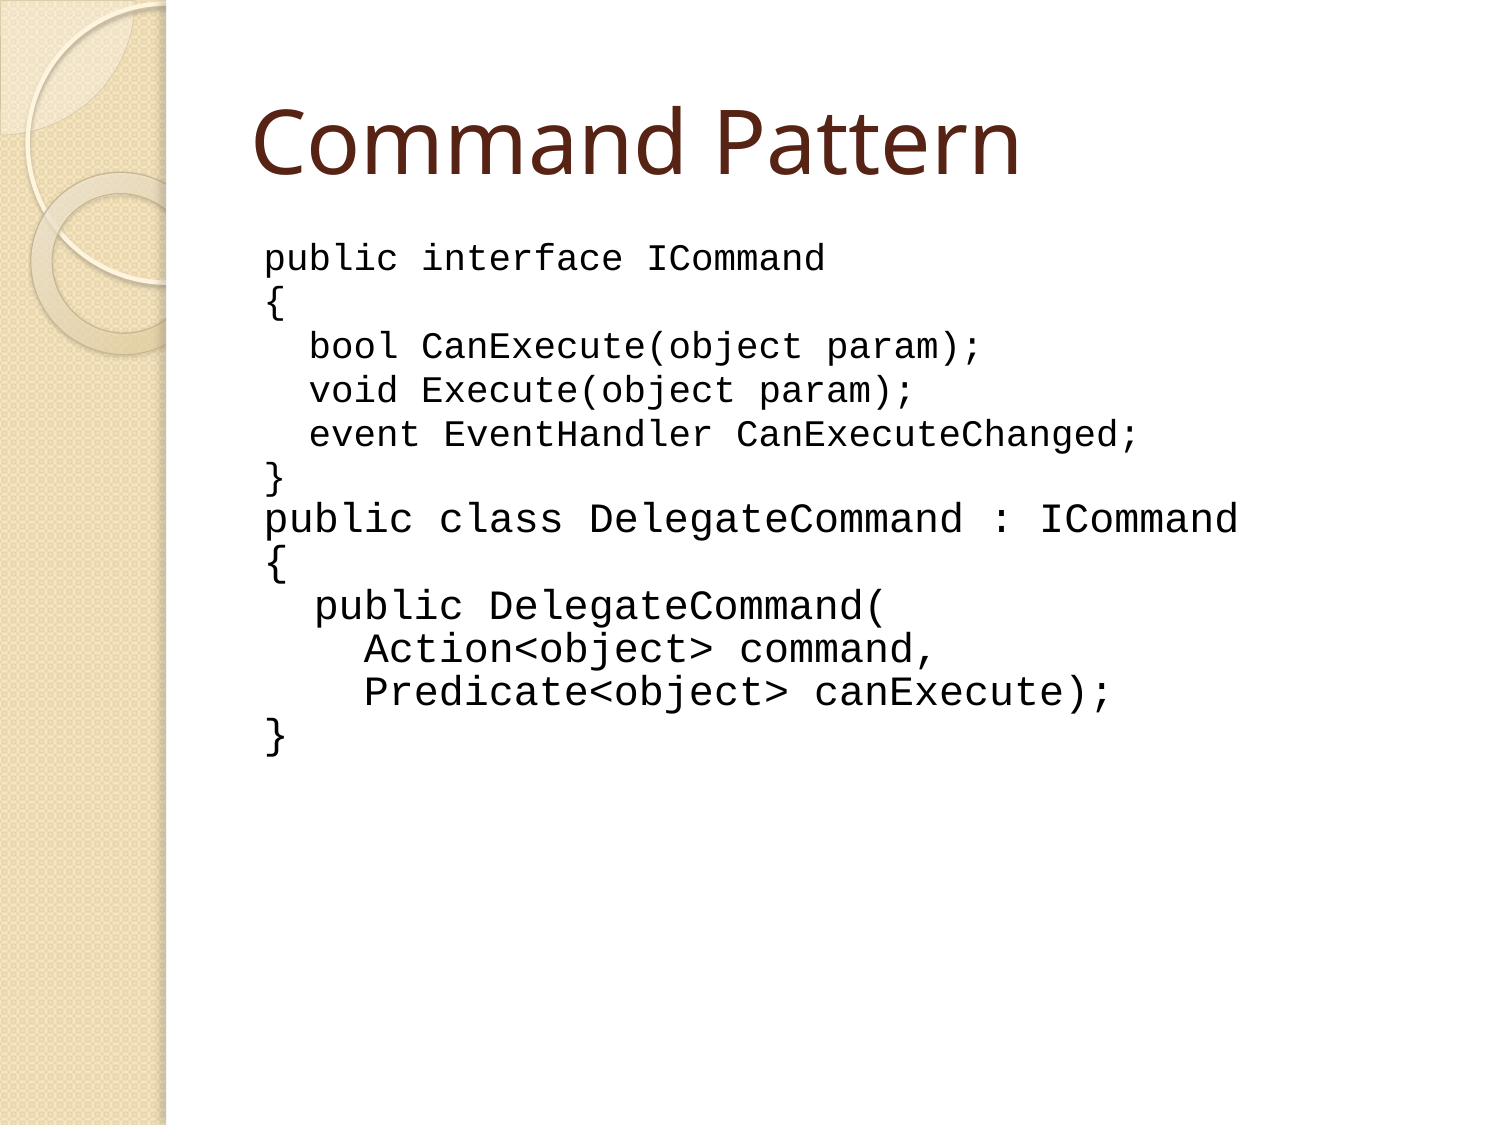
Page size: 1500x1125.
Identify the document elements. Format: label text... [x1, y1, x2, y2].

list public interface ICommand { bool CanExecute(object param); void Execute(object param); event EventHandler CanExecuteChanged; } public class DelegateCommand : ICommand { public DelegateCommand( Action<object> command, Predicate<object> canExecute); } [235, 237, 1466, 1025]
title Command Pattern [235, 45, 1466, 233]
